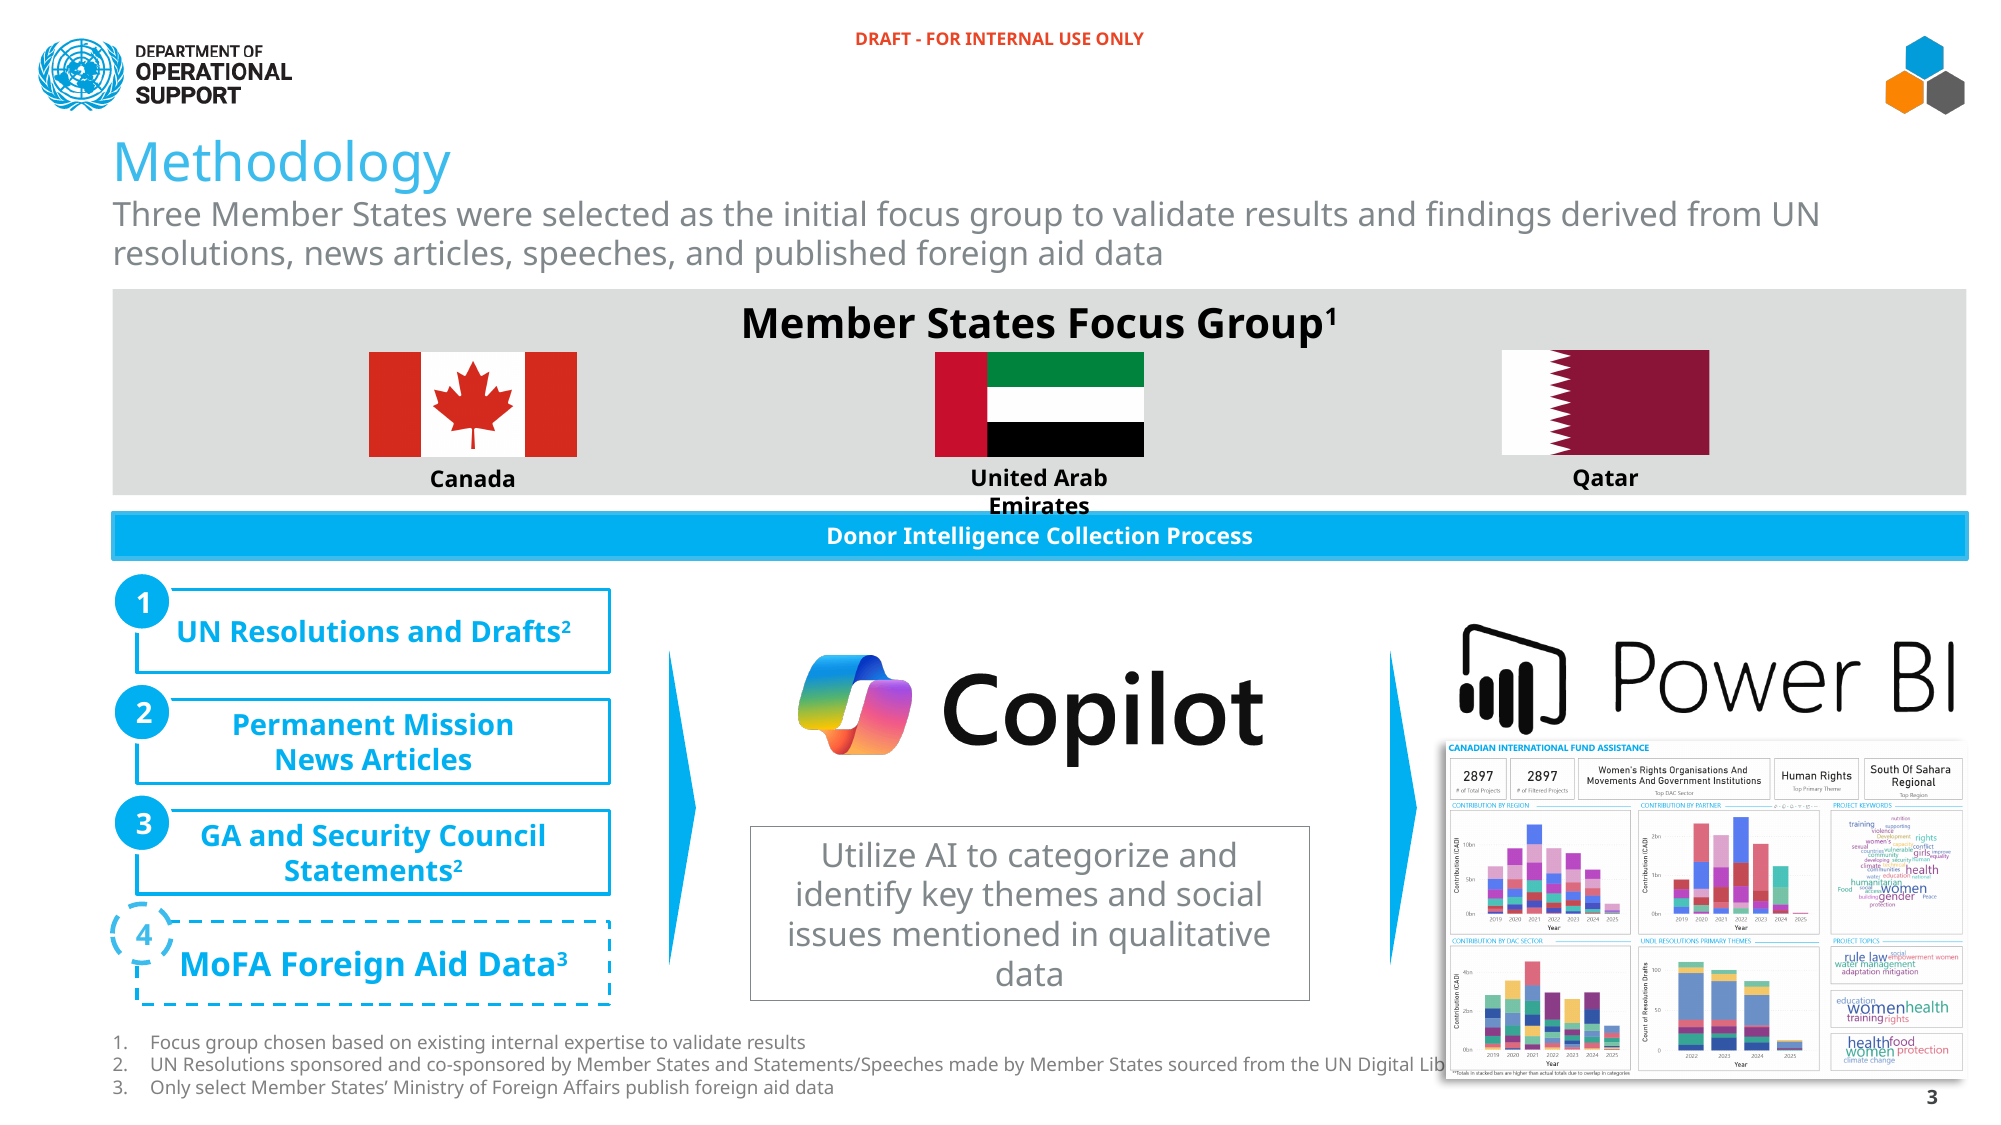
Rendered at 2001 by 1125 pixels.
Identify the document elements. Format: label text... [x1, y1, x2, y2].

text_box Member States Focus Group1 [110, 287, 1968, 497]
picture [74, 105, 88, 111]
text_box Donor Intelligence Collection Process [111, 511, 1969, 561]
text_box Canada [392, 465, 554, 500]
picture [1501, 350, 1710, 455]
picture [1446, 609, 1967, 1079]
picture [96, 71, 102, 82]
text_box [112, 571, 611, 673]
picture [64, 95, 98, 102]
picture [101, 71, 109, 87]
text_box Utilize AI to categorize and identify key themes and social issues mentioned in qualitative data [750, 826, 1310, 1001]
picture [109, 63, 115, 84]
picture [38, 38, 75, 64]
picture [369, 352, 578, 457]
picture [782, 616, 1277, 798]
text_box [112, 682, 611, 784]
text_box DRAFT - FOR INTERNAL USE ONLY [843, 26, 1157, 53]
text_box [1390, 650, 1417, 966]
picture [101, 52, 109, 68]
picture [48, 63, 54, 83]
picture [88, 38, 292, 111]
picture [64, 41, 80, 50]
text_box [112, 792, 611, 895]
picture [68, 48, 80, 54]
picture [1869, 23, 1981, 127]
picture [91, 89, 99, 95]
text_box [112, 903, 611, 1005]
text_box Focus group chosen based on existing internal expertise to validate results UN Resolutions sponsored and co-sponsored by Member States and Statements/Speeches made by Member States sourced from the UN Digital Library Only select Member States’ Ministry of Foreign Affairs publish foreign aid data [112, 1030, 1435, 1076]
text_box United Arab Emirates [927, 456, 1152, 527]
picture [38, 81, 70, 111]
text_box [669, 650, 696, 966]
picture [60, 56, 66, 68]
picture [63, 86, 80, 97]
picture [935, 352, 1144, 457]
picture [51, 52, 62, 68]
text_box Qatar [1524, 463, 1687, 499]
title Methodology Three Member States were selected as the initial focus group to validate results and findings derived from UN resolutions, news articles, speeches, and published foreign aid data [112, 131, 1864, 281]
